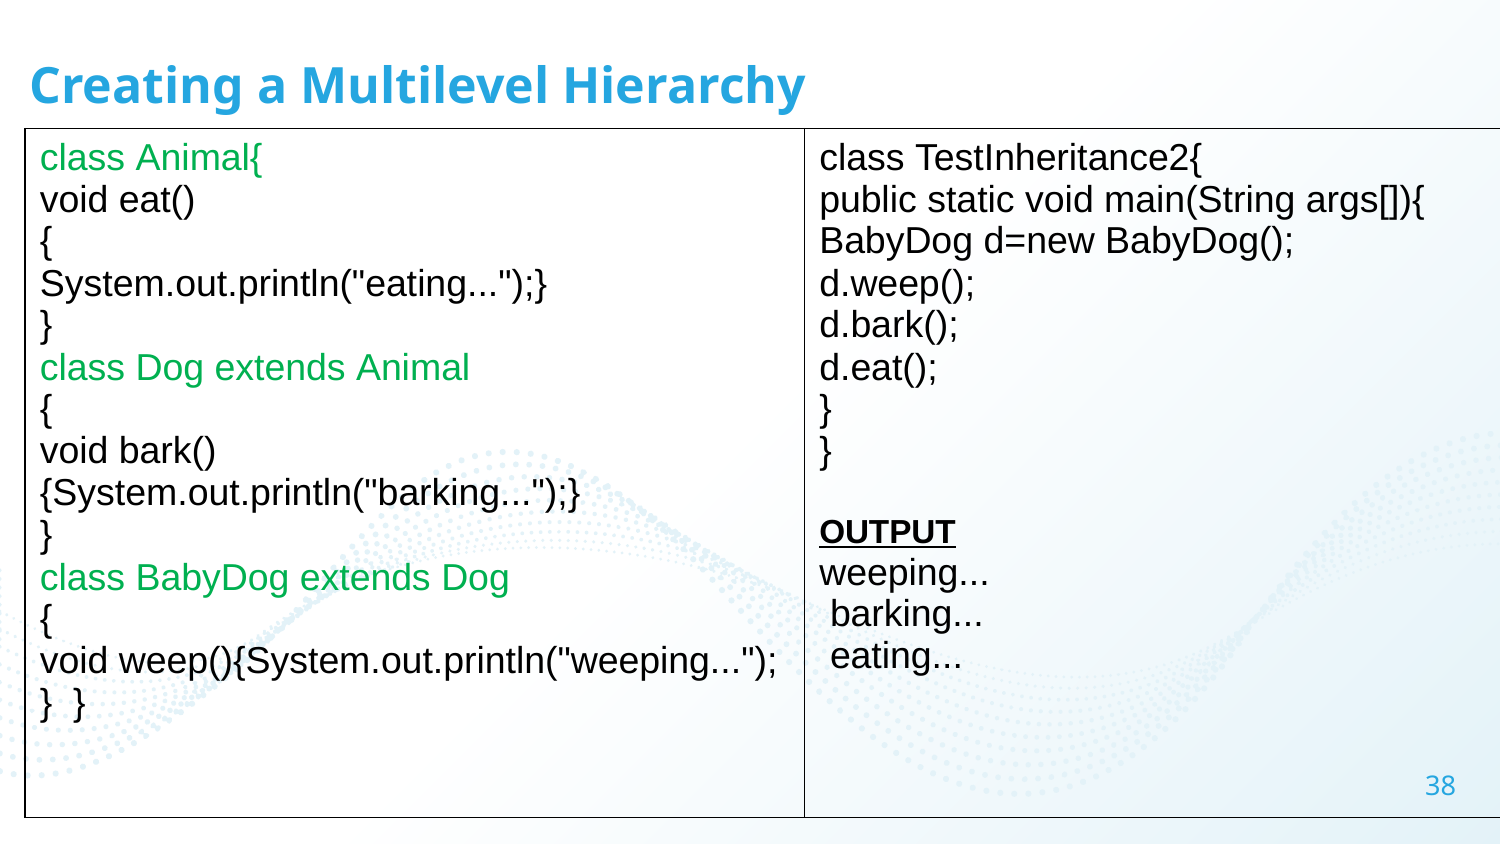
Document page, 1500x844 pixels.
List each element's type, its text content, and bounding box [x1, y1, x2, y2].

title Creating a Multilevel Hierarchy [29, 20, 1463, 115]
table_header class Animal{ void eat() { System.out.println("eating...");} } class Dog extends Animal { void bark() {System.out.println("barking...");} } class BabyDog extends Dog { void weep(){System.out.println("weeping..."); } } [26, 129, 804, 817]
table_header class TestInheritance2{ public static void main(String args[]){ BabyDog d=new BabyDog(); d.weep(); d.bark(); d.eat(); } } OUTPUT weeping... barking... eating... [805, 129, 1500, 817]
